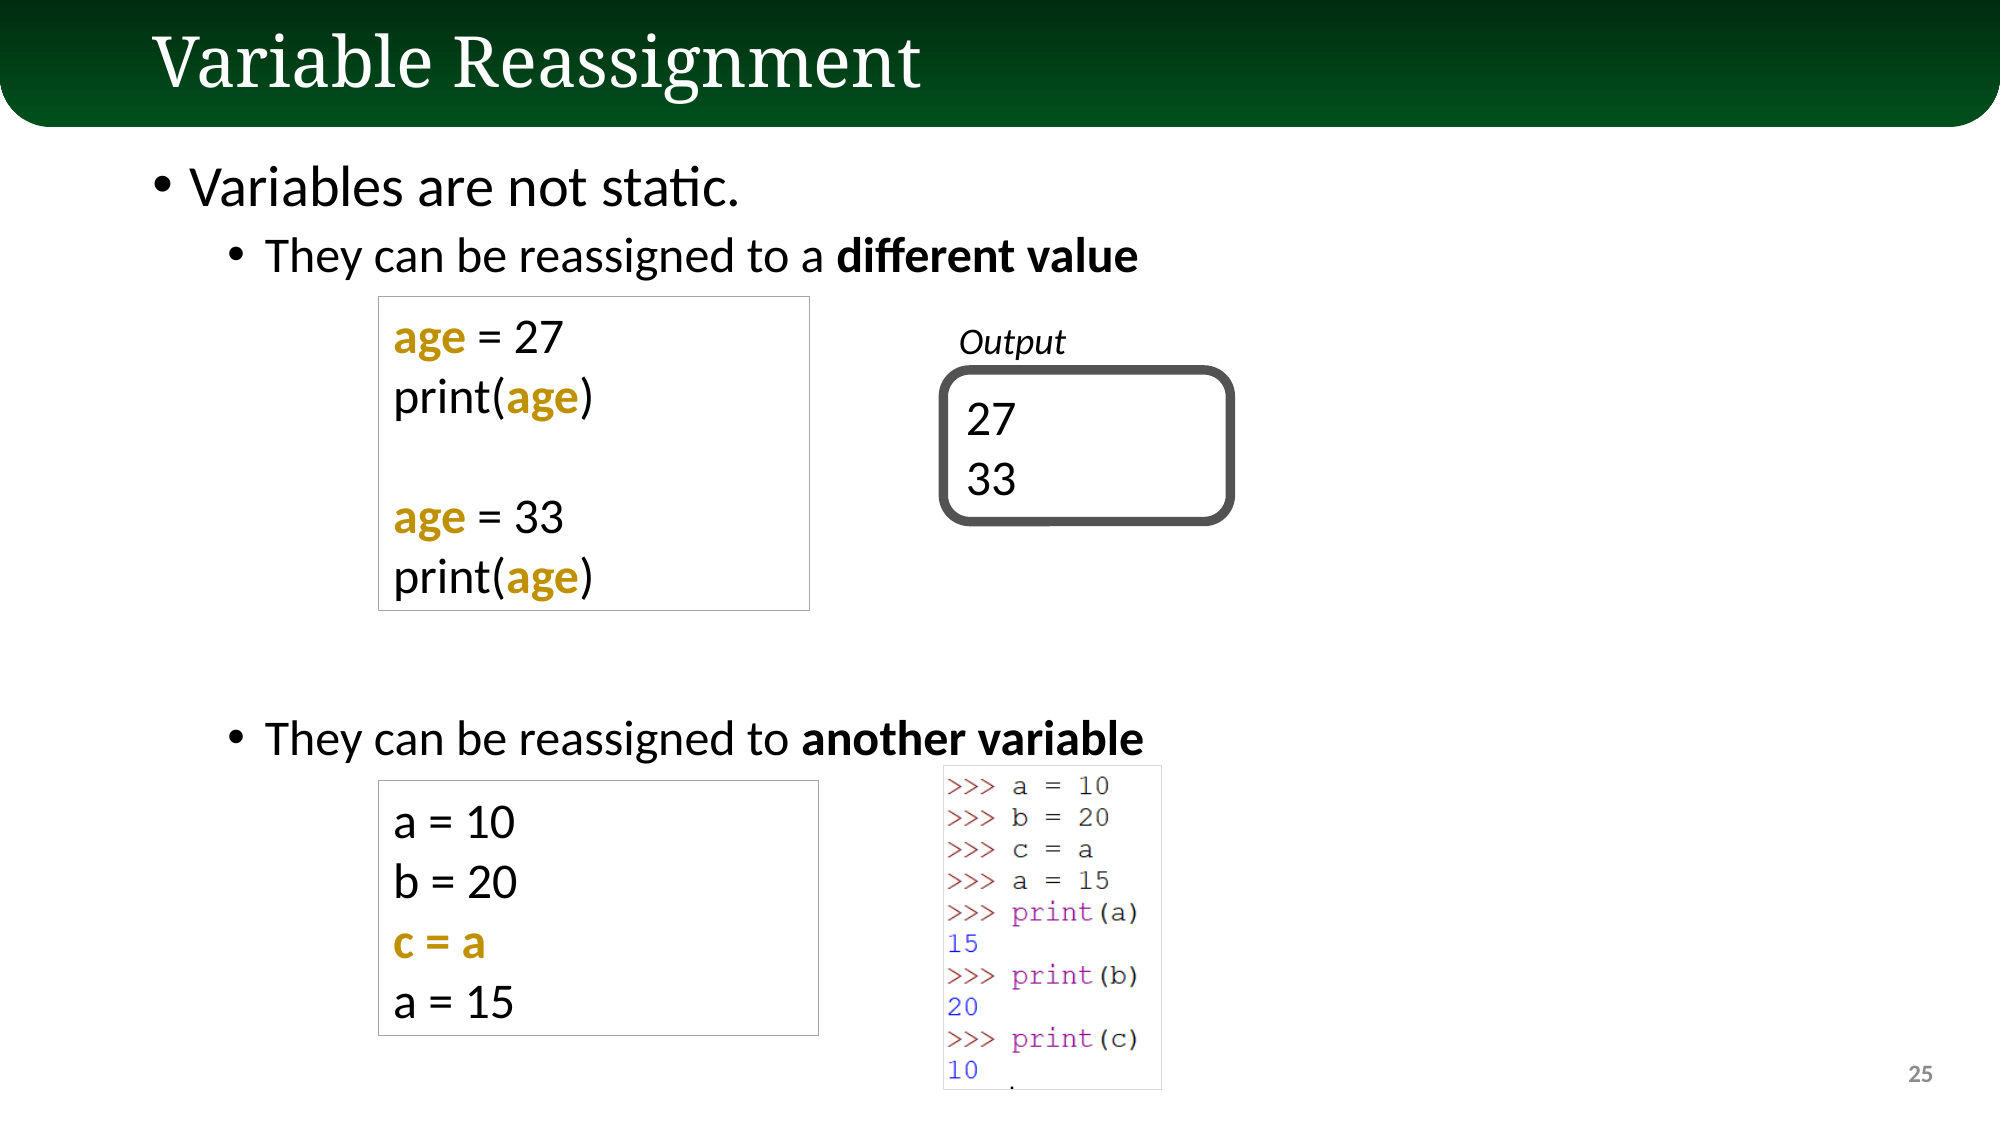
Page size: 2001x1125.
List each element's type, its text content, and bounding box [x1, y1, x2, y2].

title Variable Reassignment [137, 19, 1863, 111]
slide_number 25 [1498, 1042, 1949, 1103]
text_box a = 10 b = 20 c = a a = 15 [378, 780, 819, 1036]
picture [943, 765, 1162, 1090]
list Variables are not static. They can be reassigned to a different value They can be reassigned to another variable [137, 148, 1863, 1015]
text_box age = 27 print(age) age = 33 print(age) [378, 296, 810, 611]
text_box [943, 309, 1231, 522]
